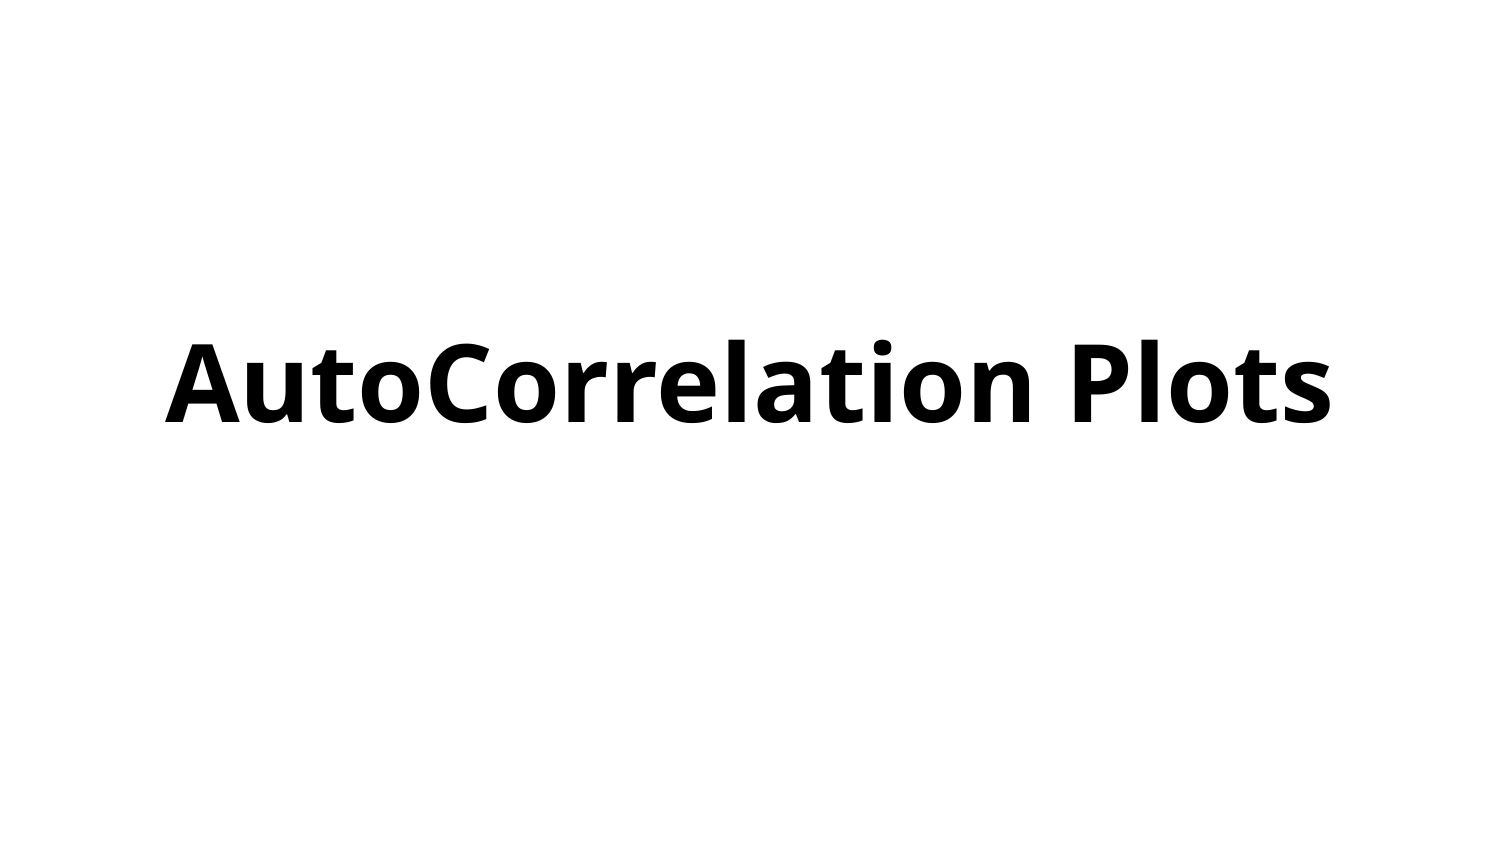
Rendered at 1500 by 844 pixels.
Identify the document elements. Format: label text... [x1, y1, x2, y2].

title AutoCorrelation Plots [51, 122, 1449, 459]
